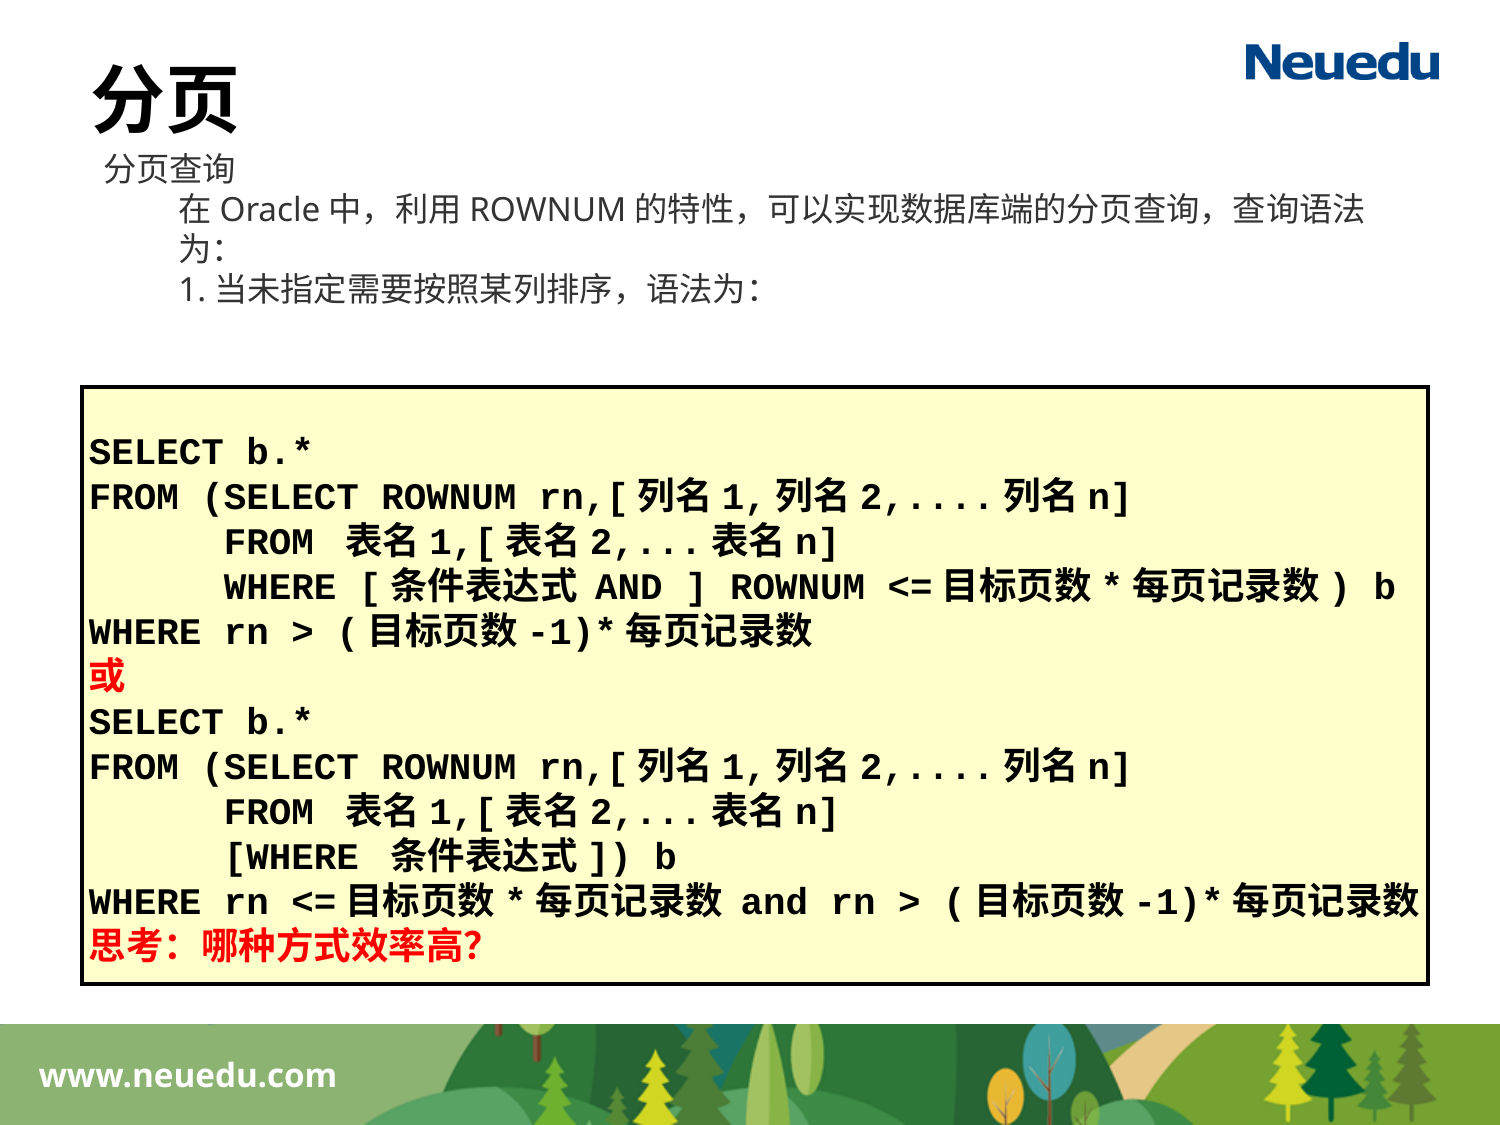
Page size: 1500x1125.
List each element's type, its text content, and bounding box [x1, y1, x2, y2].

title 分页 [75, 45, 1425, 150]
text_box [1418, 386, 1428, 985]
picture [0, 1024, 1500, 1125]
text_box SELECT b.* FROM (SELECT ROWNUM rn,[列名1,列名2,....列名n] FROM 表名1,[表名2,...表名n] WHERE [条件表达式 AND ] ROWNUM <=目标页数*每页记录数) b WHERE rn > (目标页数-1)*每页记录数 或 SELECT b.* FROM (SELECT ROWNUM rn,[列名1,列名2,....列名n] FROM 表名1,[表名2,...表名n] [WHERE 条件表达式]) b WHERE rn <=目标页数*每页记录数 and rn > (目标页数-1)*每页记录数 思考：哪种方式效率高？ [73, 374, 1418, 1020]
picture [1246, 42, 1439, 80]
list 分页查询 在Oracle中，利用ROWNUM的特性，可以实现数据库端的分页查询，查询语法为： 1.当未指定需要按照某列排序，语法为： [88, 140, 1400, 374]
